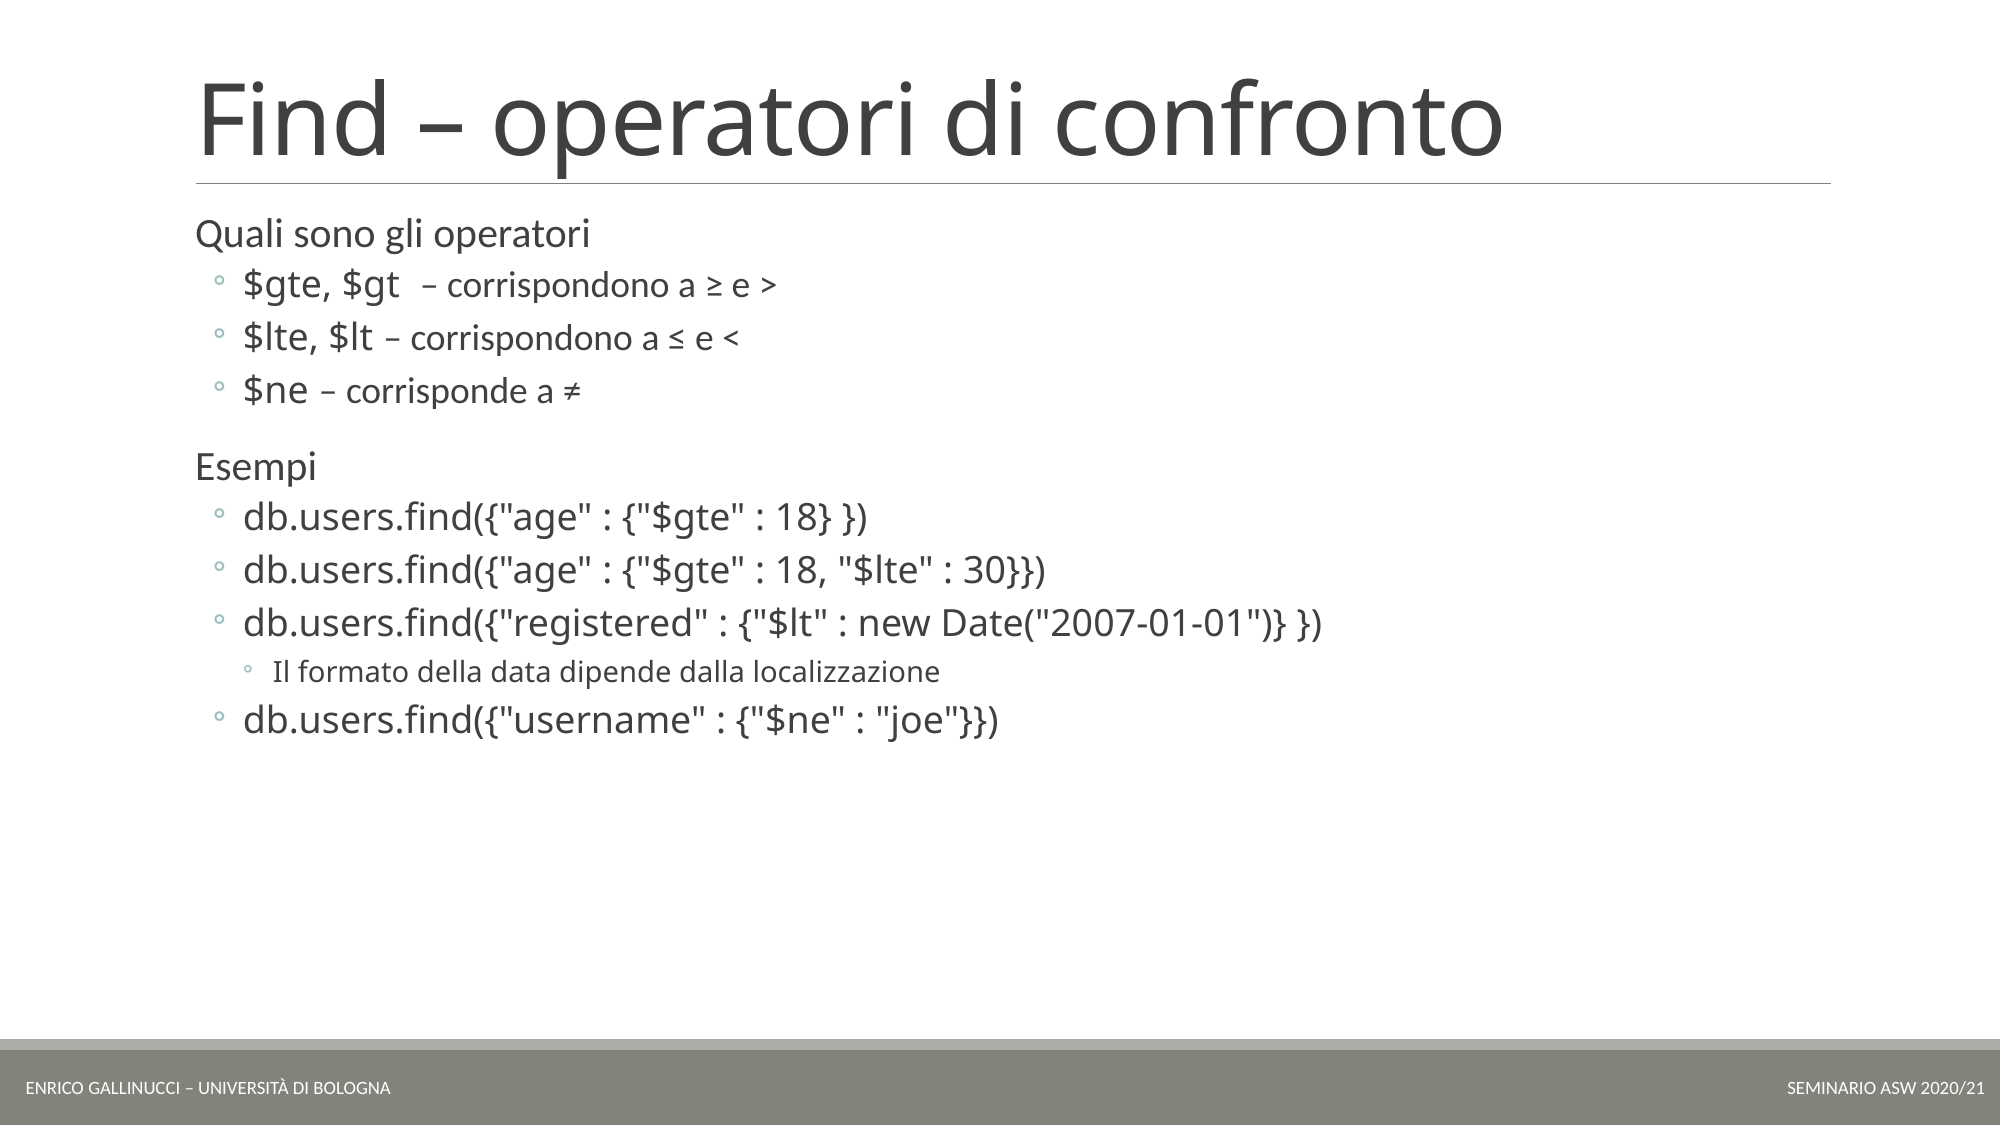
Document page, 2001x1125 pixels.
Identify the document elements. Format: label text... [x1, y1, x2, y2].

list Quali sono gli operatori $gte, $gt – corrispondono a ≥ e > $lte, $lt – corrispondono a ≤ e < $ne – corrisponde a ≠ Esempi db.users.find({"age" : {"$gte" : 18} }) db.users.find({"age" : {"$gte" : 18, "$lte" : 30}}) db.users.find({"registered" : {"$lt" : new Date("2007-01-01")} }) Il formato della data dipende dalla localizzazione db.users.find({"username" : {"$ne" : "joe"}}) [180, 204, 1830, 963]
title Find – operatori di confronto [180, 59, 1830, 184]
